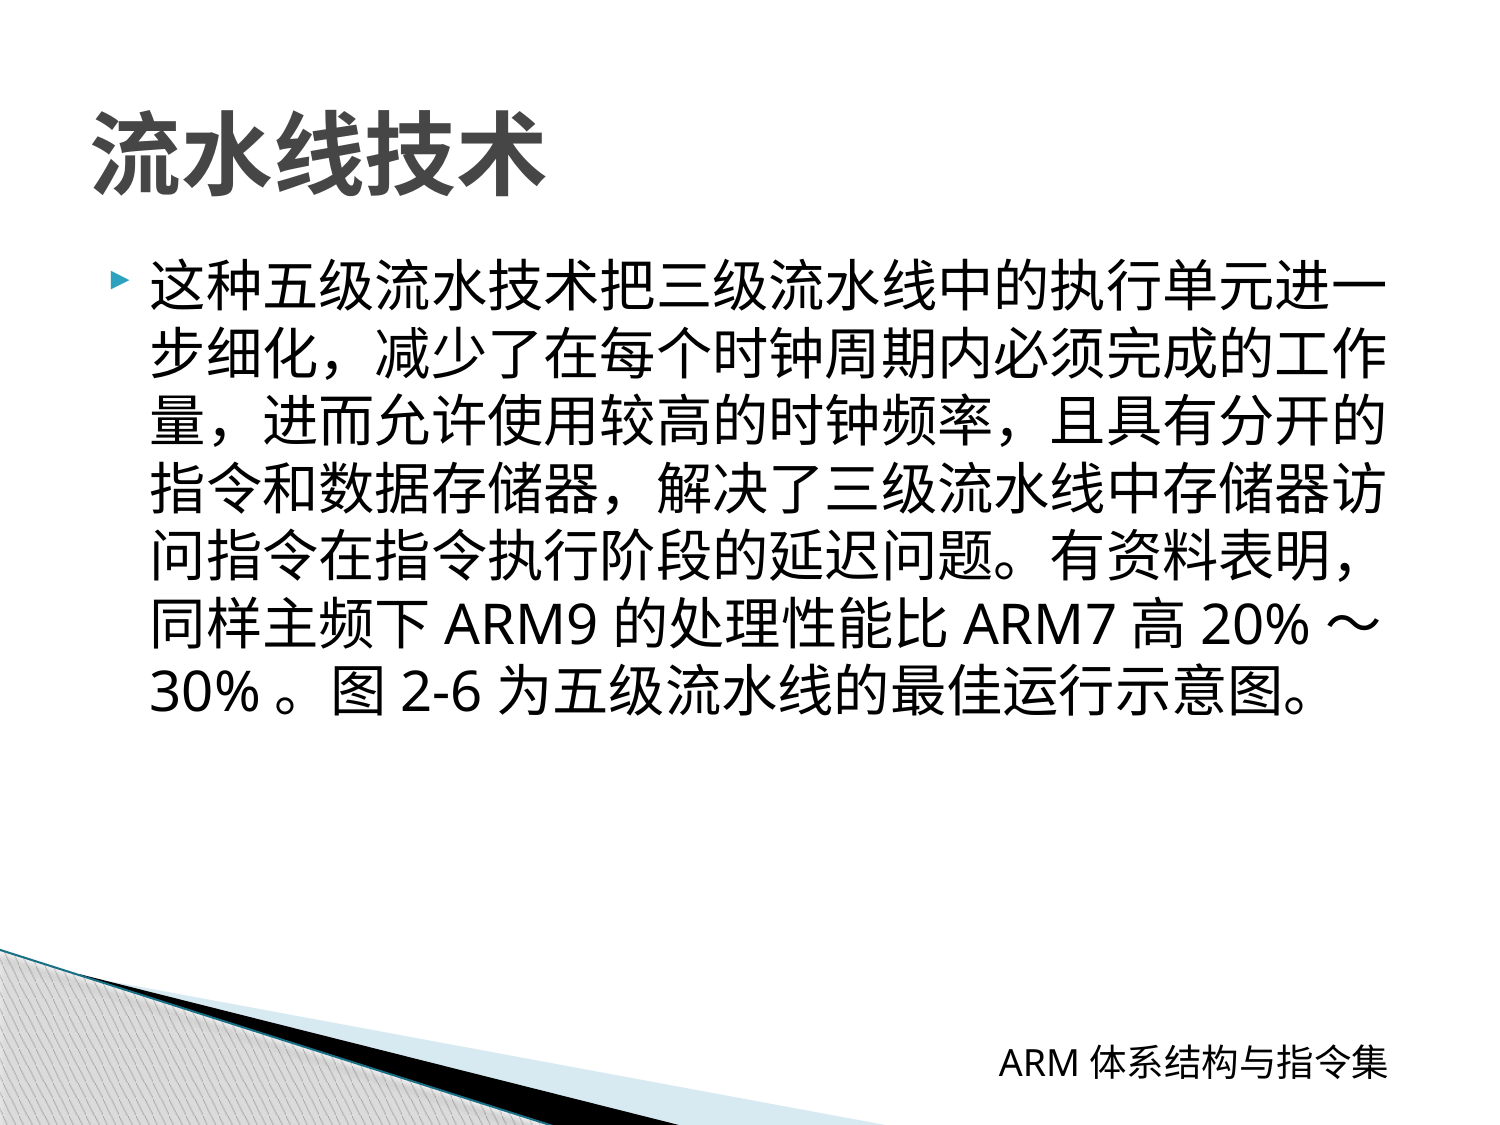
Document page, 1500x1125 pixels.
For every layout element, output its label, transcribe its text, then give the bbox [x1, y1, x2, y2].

text_box ARM体系结构与指令集 [867, 1031, 1430, 1091]
title 流水线技术 [75, 58, 1425, 247]
list 这种五级流水技术把三级流水线中的执行单元进一步细化，减少了在每个时钟周期内必须完成的工作量，进而允许使用较高的时钟频率，且具有分开的指令和数据存储器，解决了三级流水线中存储器访问指令在指令执行阶段的延迟问题。有资料表明，同样主频下ARM9的处理性能比ARM7高20%～30%。图2-6为五级流水线的最佳运行示意图。 [75, 247, 1425, 986]
